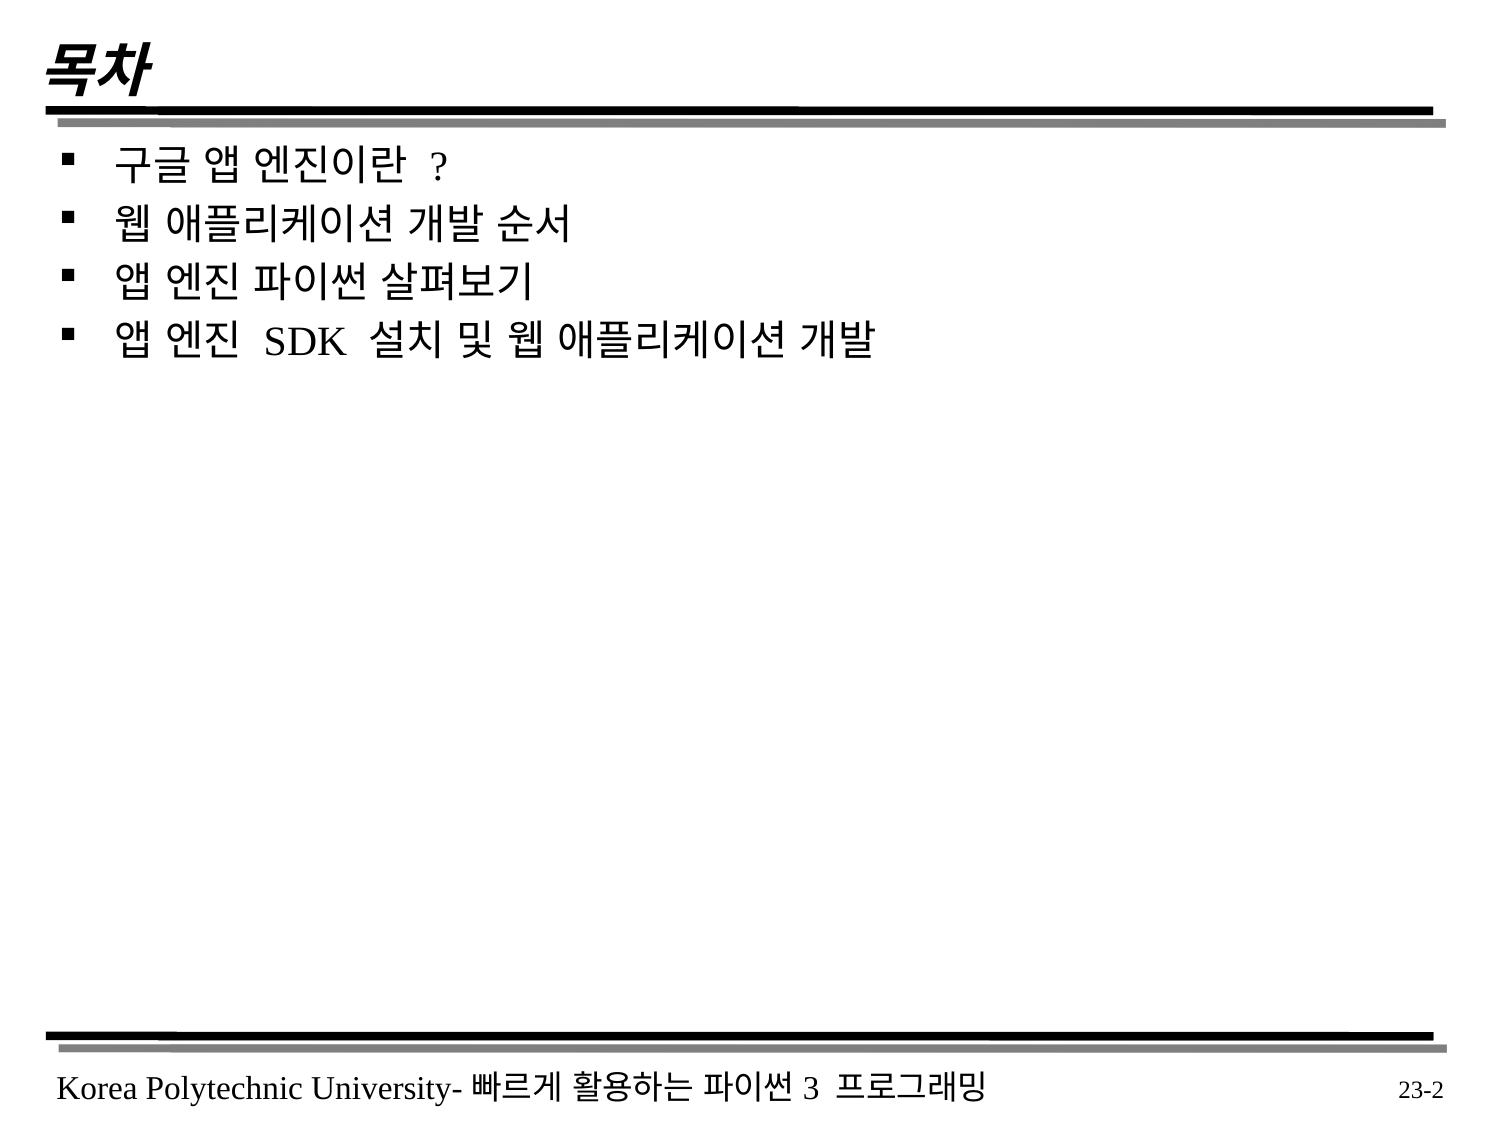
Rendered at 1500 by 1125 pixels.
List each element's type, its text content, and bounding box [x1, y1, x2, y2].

title 목차 [25, 25, 1301, 101]
text_box 구글 앱 엔진이란 ? 웹 애플리케이션 개발 순서 앱 엔진 파이썬 살펴보기 앱 엔진 SDK 설치 및 웹 애플리케이션 개발 [43, 131, 1450, 977]
slide_number 23-2 [1333, 1066, 1460, 1115]
